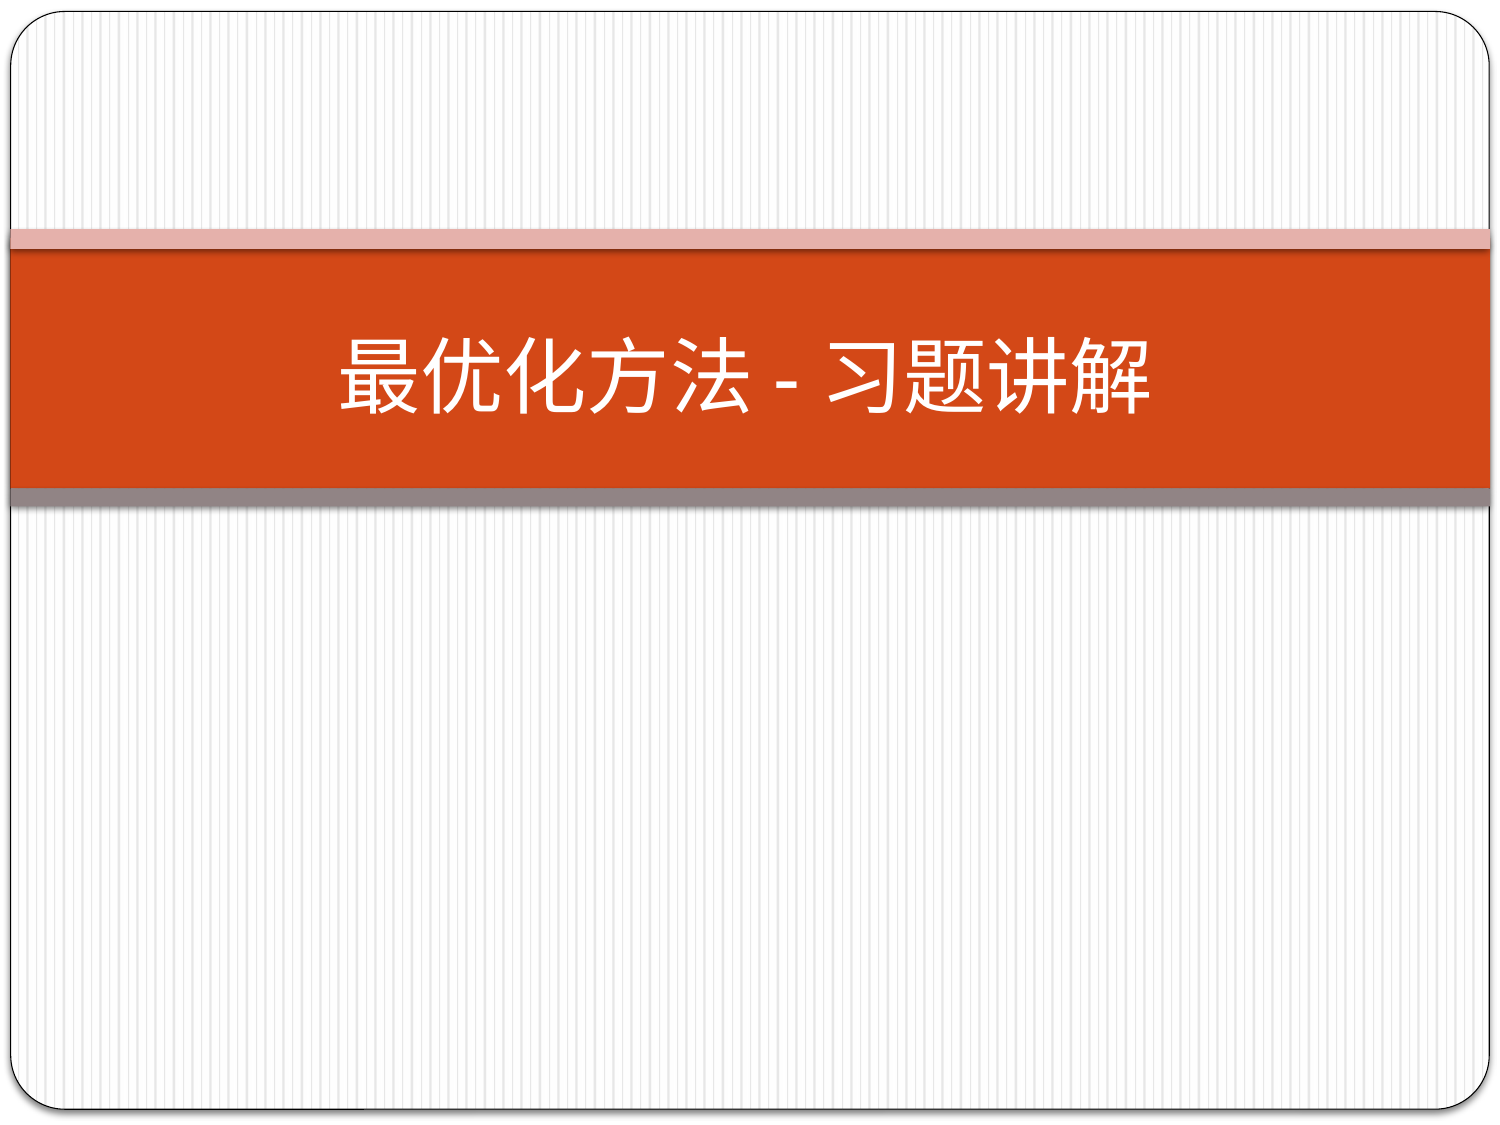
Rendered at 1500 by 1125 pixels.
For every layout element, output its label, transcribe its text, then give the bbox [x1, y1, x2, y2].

title 最优化方法-习题讲解 [70, 257, 1421, 499]
